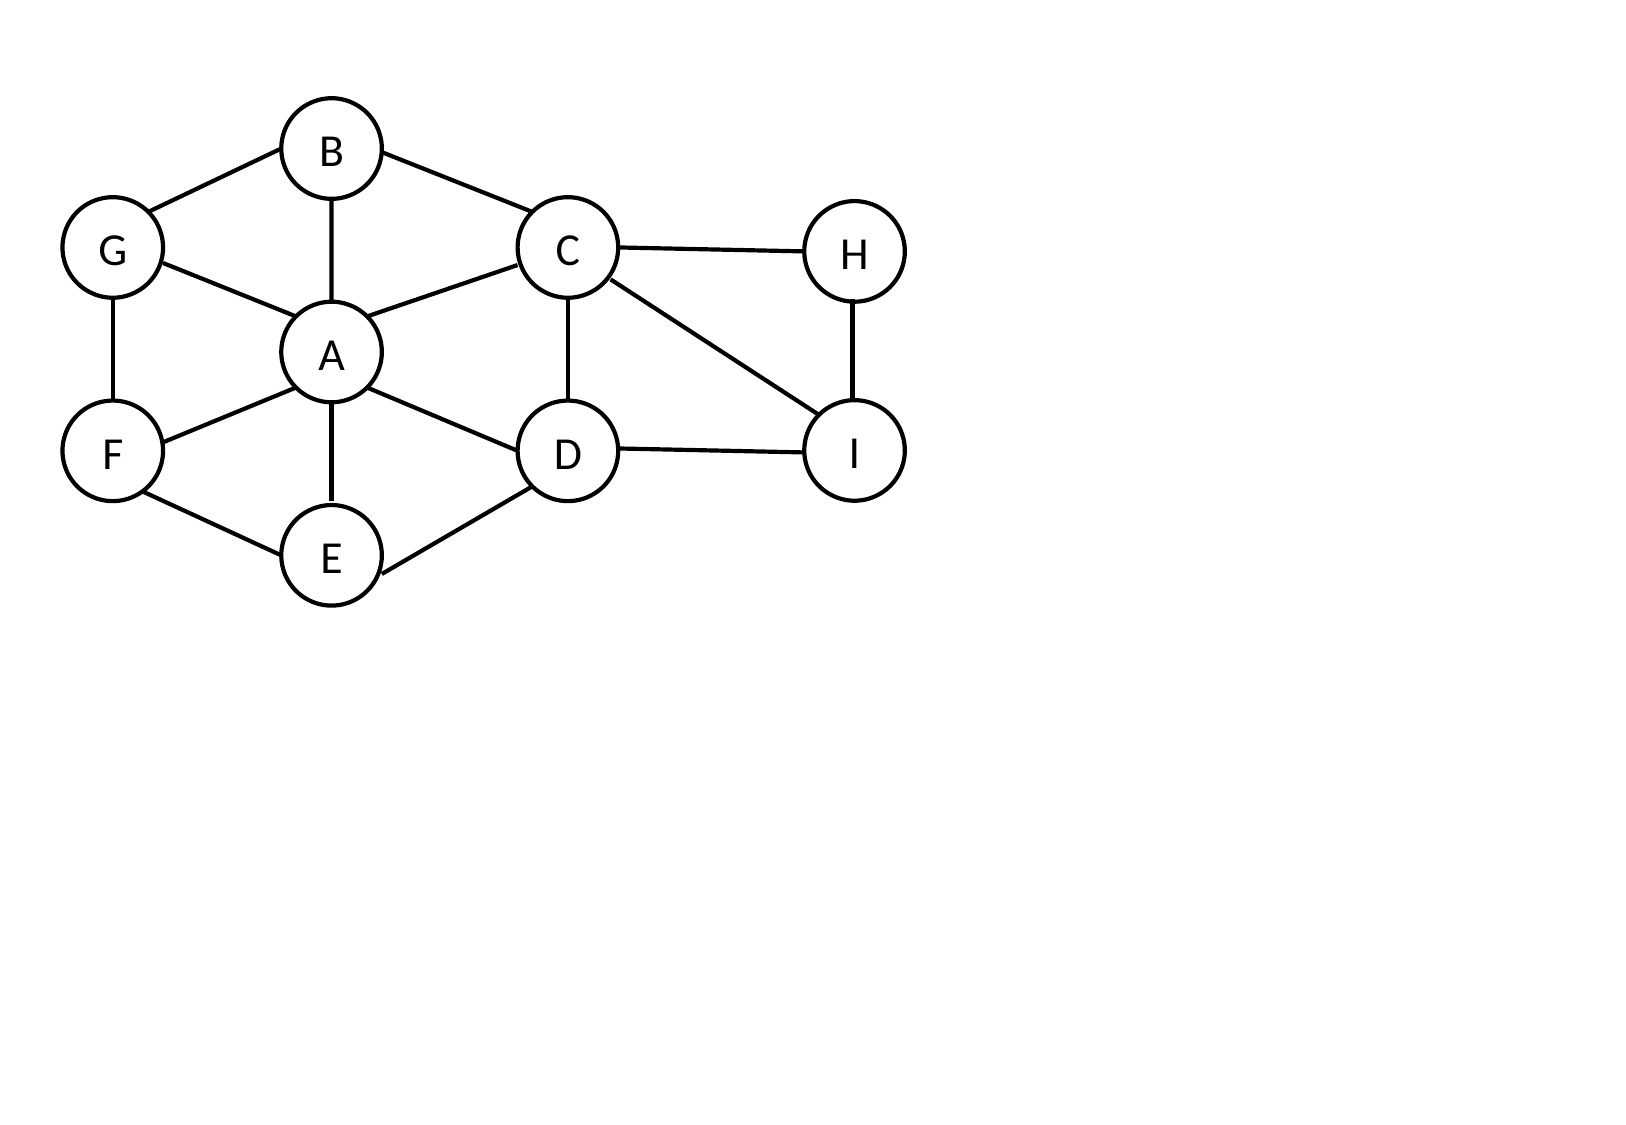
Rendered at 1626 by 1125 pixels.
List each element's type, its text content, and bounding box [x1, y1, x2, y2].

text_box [148, 148, 282, 212]
text_box C [516, 196, 620, 299]
text_box B [280, 97, 383, 200]
text_box F [61, 399, 165, 503]
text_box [367, 387, 518, 451]
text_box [143, 492, 282, 556]
text_box E [280, 504, 381, 607]
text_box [381, 486, 533, 574]
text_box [163, 387, 296, 443]
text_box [610, 279, 819, 415]
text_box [381, 152, 533, 212]
text_box I [803, 399, 906, 502]
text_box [618, 448, 805, 453]
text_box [618, 247, 805, 252]
text_box A [280, 300, 383, 404]
text_box H [803, 200, 906, 303]
text_box D [516, 399, 620, 503]
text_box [367, 265, 518, 317]
text_box G [61, 196, 165, 299]
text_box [163, 262, 296, 317]
